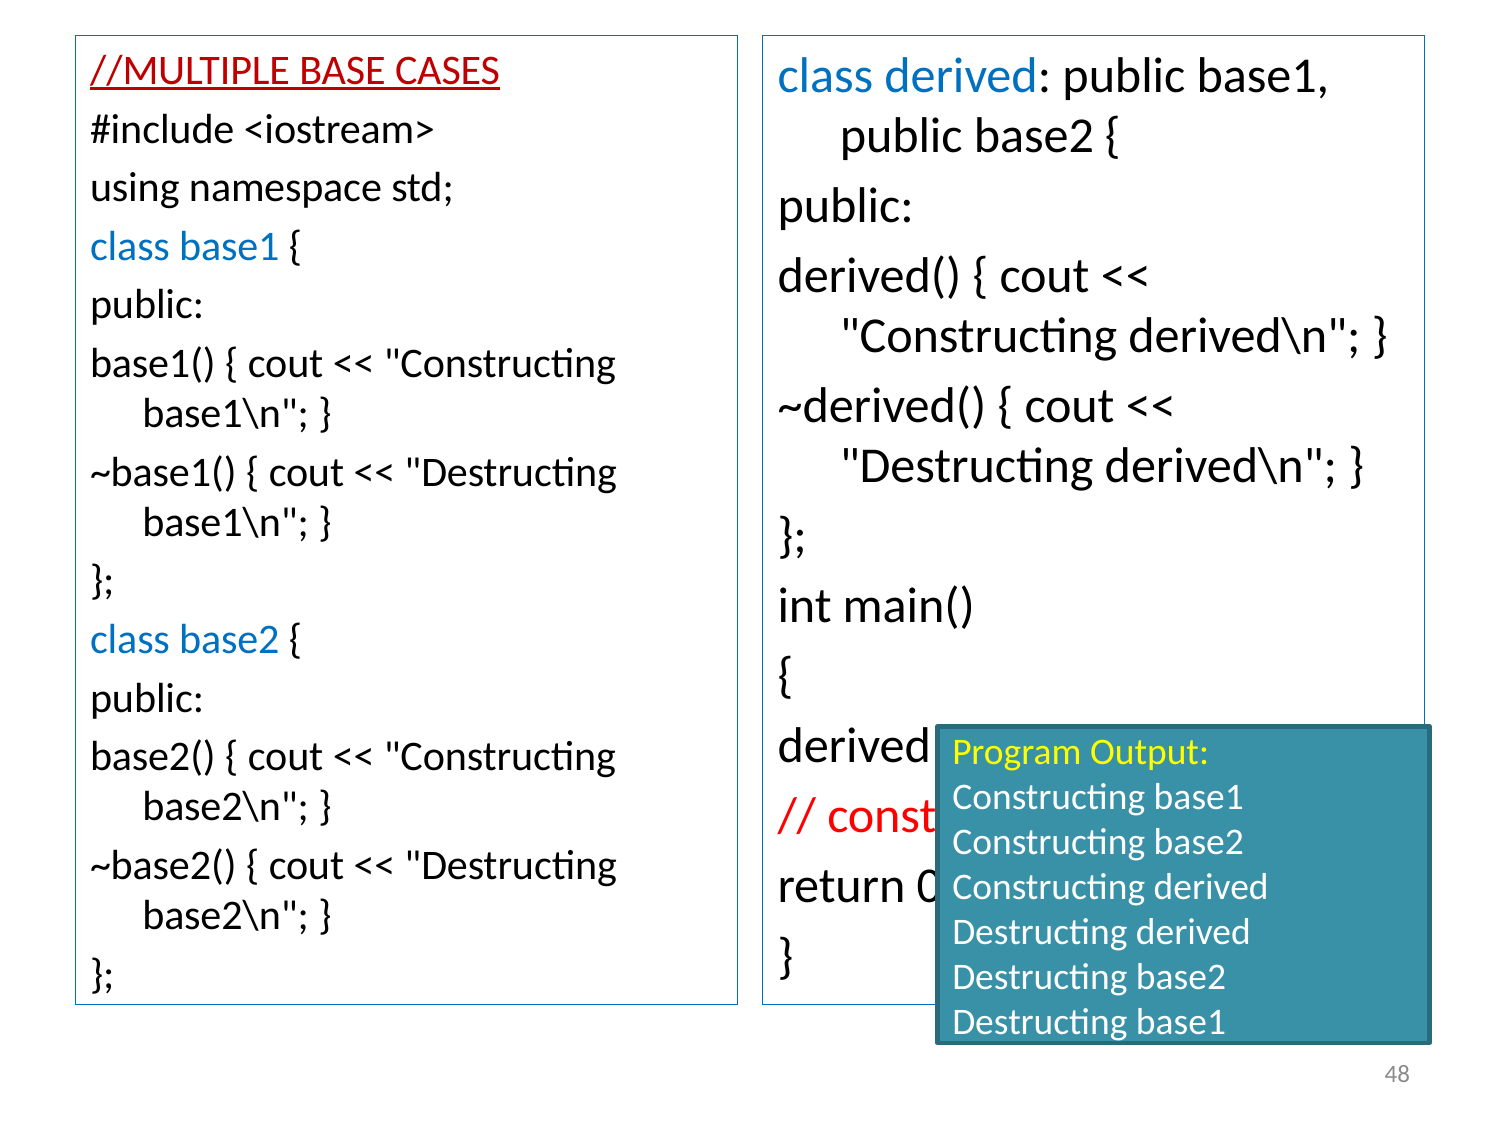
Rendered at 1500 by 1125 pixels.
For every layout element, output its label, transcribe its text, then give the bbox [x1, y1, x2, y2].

list class derived: public base1, public base2 { public: derived() { cout << "Constructing derived\n"; } ~derived() { cout << "Destructing derived\n"; } }; int main() { derived ob; // construct and destruct ob return 0; } [762, 35, 1425, 1005]
list //MULTIPLE BASE CASES #include <iostream> using namespace std; class base1 { public: base1() { cout << "Constructing base1\n"; } ~base1() { cout << "Destructing base1\n"; } }; class base2 { public: base2() { cout << "Constructing base2\n"; } ~base2() { cout << "Destructing base2\n"; } }; [75, 35, 738, 1005]
text_box Program Output: Constructing base1 Constructing base2 Constructing derived Destructing derived Destructing base2 Destructing base1 [935, 724, 1432, 1045]
slide_number 48 [1074, 1045, 1425, 1103]
